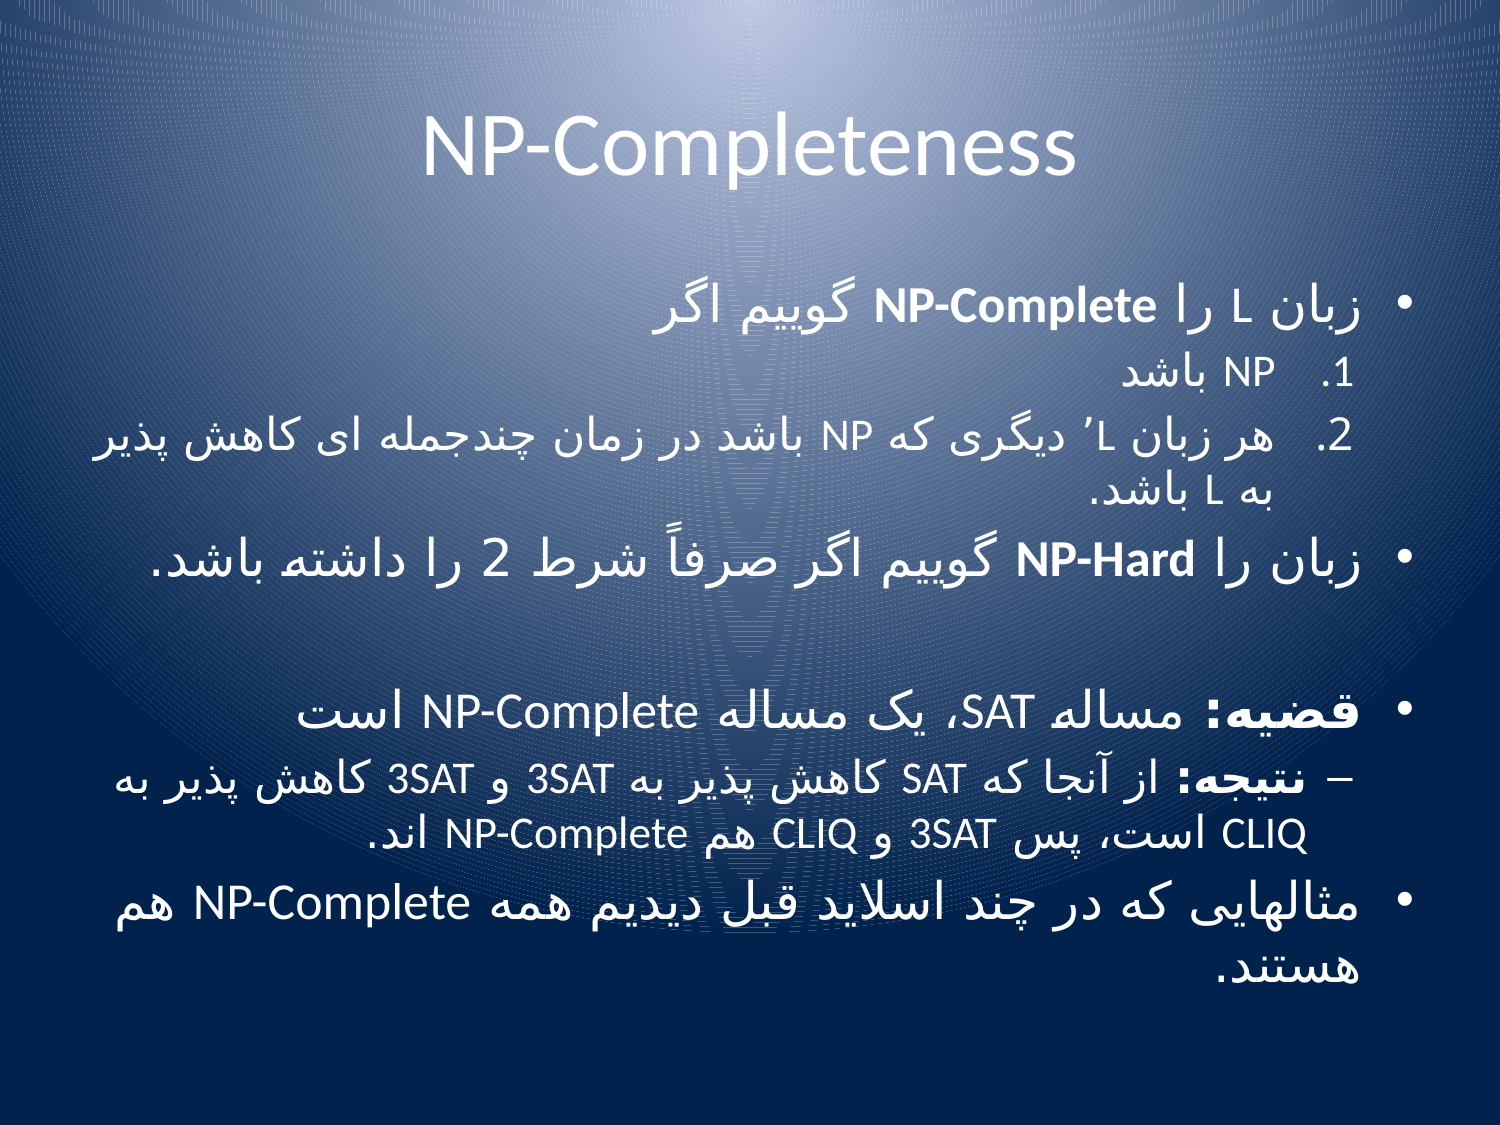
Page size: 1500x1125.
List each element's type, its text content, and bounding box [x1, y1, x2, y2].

list زبان L را NP-Complete گوییم اگر NP باشد هر زبان L’ دیگری که NP باشد در زمان چندجمله ای کاهش پذیر به L باشد. زبان را NP-Hard گوییم اگر صرفاً شرط 2 را داشته باشد. قضیه: مساله SAT، یک مساله NP-Complete است نتیجه: از آنجا که SAT کاهش پذیر به 3SAT و 3SAT کاهش پذیر به CLIQ است، پس 3SAT و CLIQ هم NP-Complete اند. مثالهایی که در چند اسلاید قبل دیدیم همه NP-Complete هم هستند. [75, 262, 1425, 1005]
title NP-Completeness [75, 45, 1425, 233]
